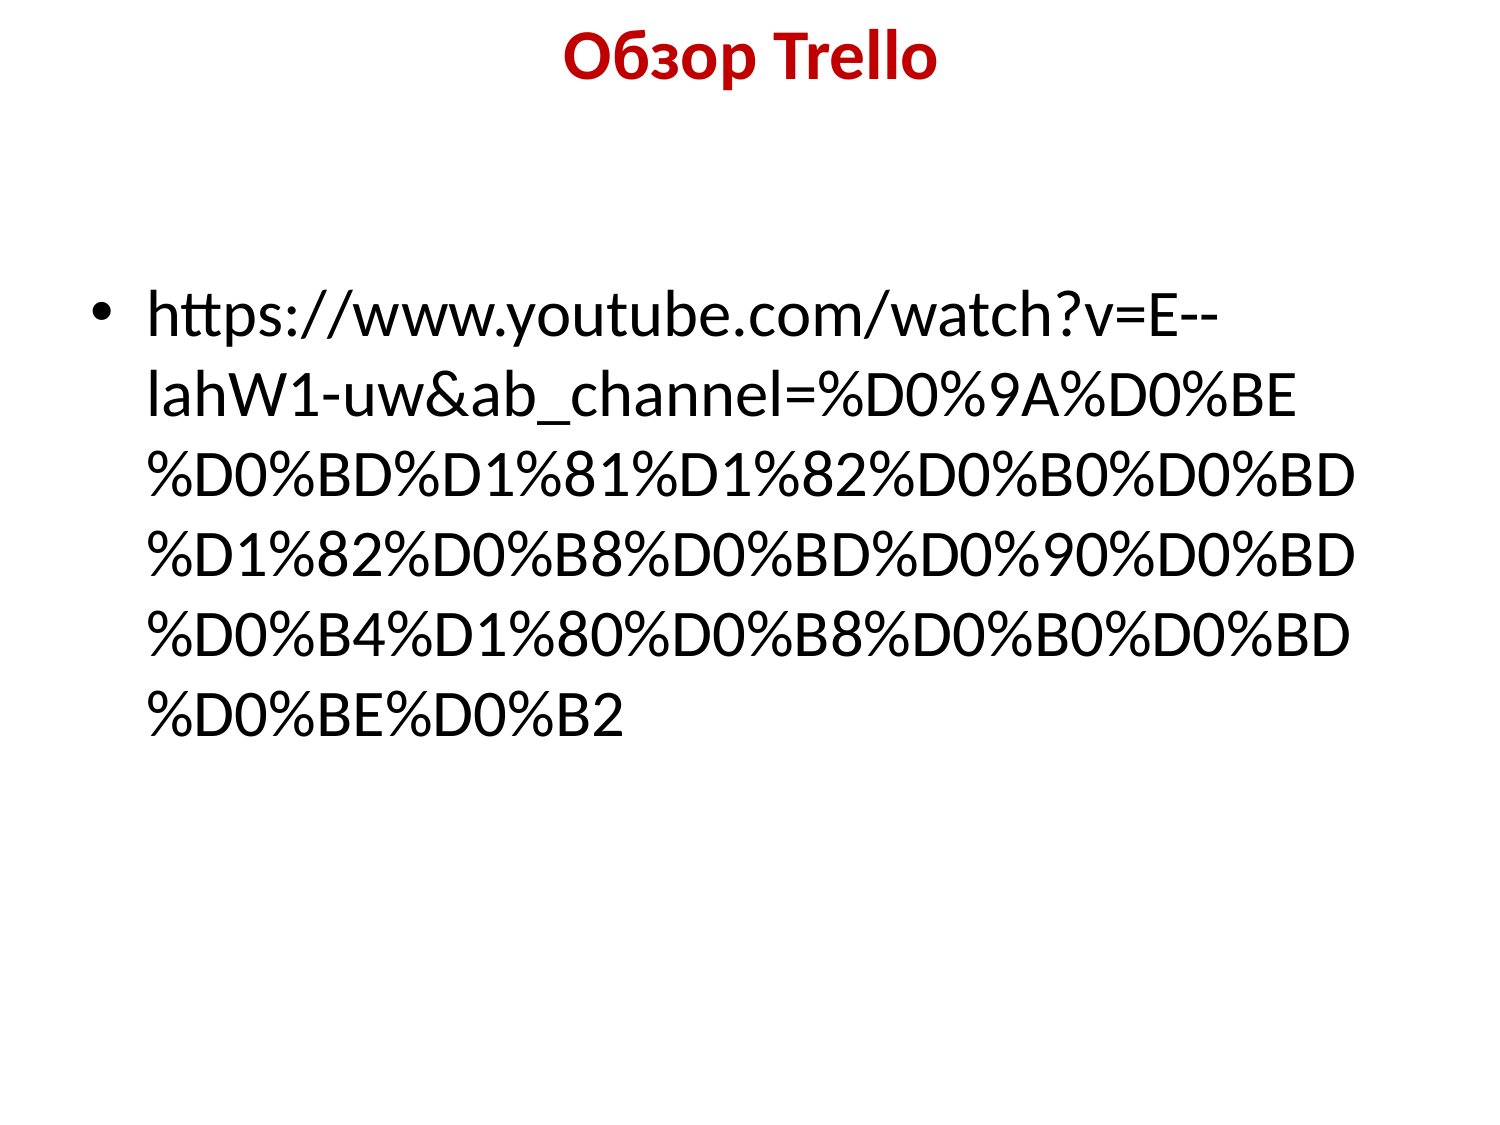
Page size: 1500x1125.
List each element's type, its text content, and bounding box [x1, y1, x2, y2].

title Обзор Trello [76, 0, 1427, 102]
list https://www.youtube.com/watch?v=E--lahW1-uw&ab_channel=%D0%9A%D0%BE%D0%BD%D1%81%D1%82%D0%B0%D0%BD%D1%82%D0%B8%D0%BD%D0%90%D0%BD%D0%B4%D1%80%D0%B8%D0%B0%D0%BD%D0%BE%D0%B2 [75, 262, 1425, 1005]
